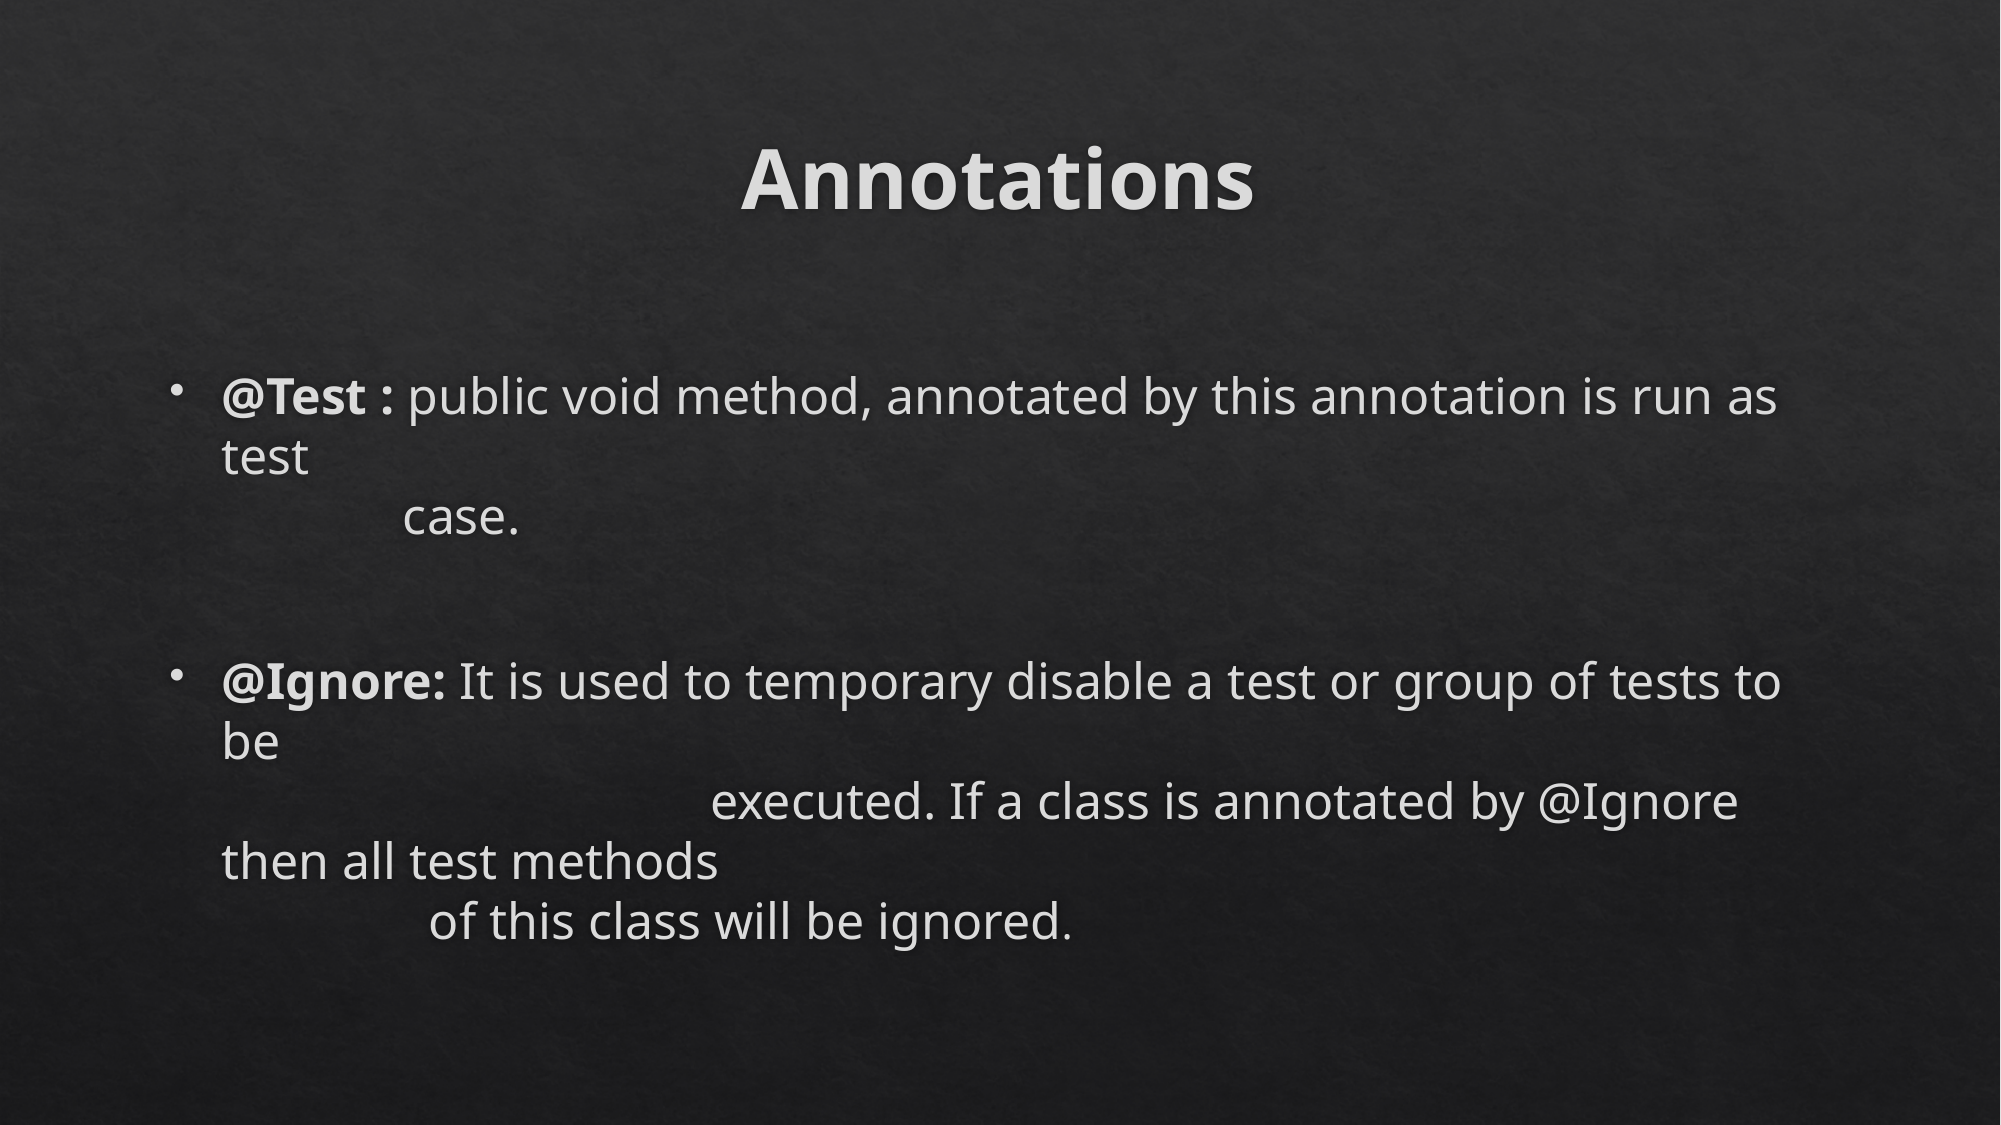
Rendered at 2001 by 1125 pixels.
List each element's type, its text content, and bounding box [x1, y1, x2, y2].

list @Test : public void method, annotated by this annotation is run as test case. @Ignore: It is used to temporary disable a test or group of tests to be executed. If a class is annotated by @Ignore then all test methods of this class will be ignored. [149, 284, 1870, 950]
title Annotations [149, 96, 1849, 256]
